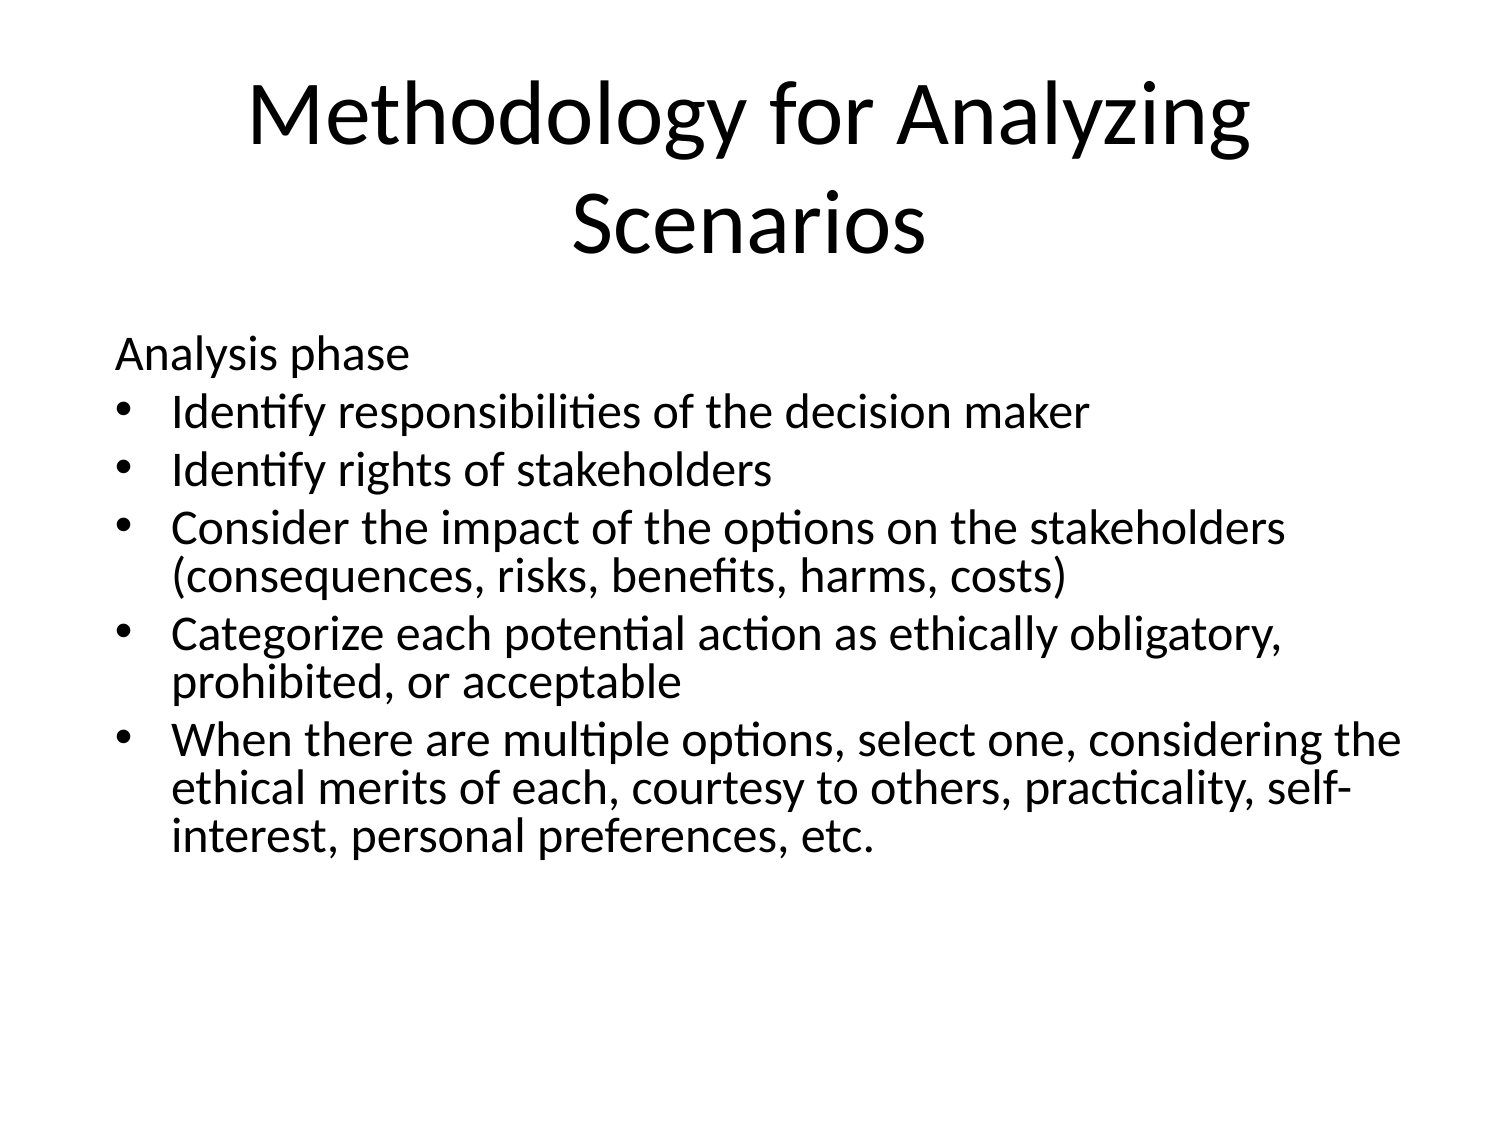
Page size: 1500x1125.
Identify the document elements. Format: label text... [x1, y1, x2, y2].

list Analysis phase Identify responsibilities of the decision maker Identify rights of stakeholders Consider the impact of the options on the stakeholders (consequences, risks, benefits, harms, costs) Categorize each potential action as ethically obligatory, prohibited, or acceptable When there are multiple options, select one, considering the ethical merits of each, courtesy to others, practicality, self-interest, personal preferences, etc. [99, 324, 1463, 1000]
title Methodology for Analyzing Scenarios [75, 45, 1425, 233]
